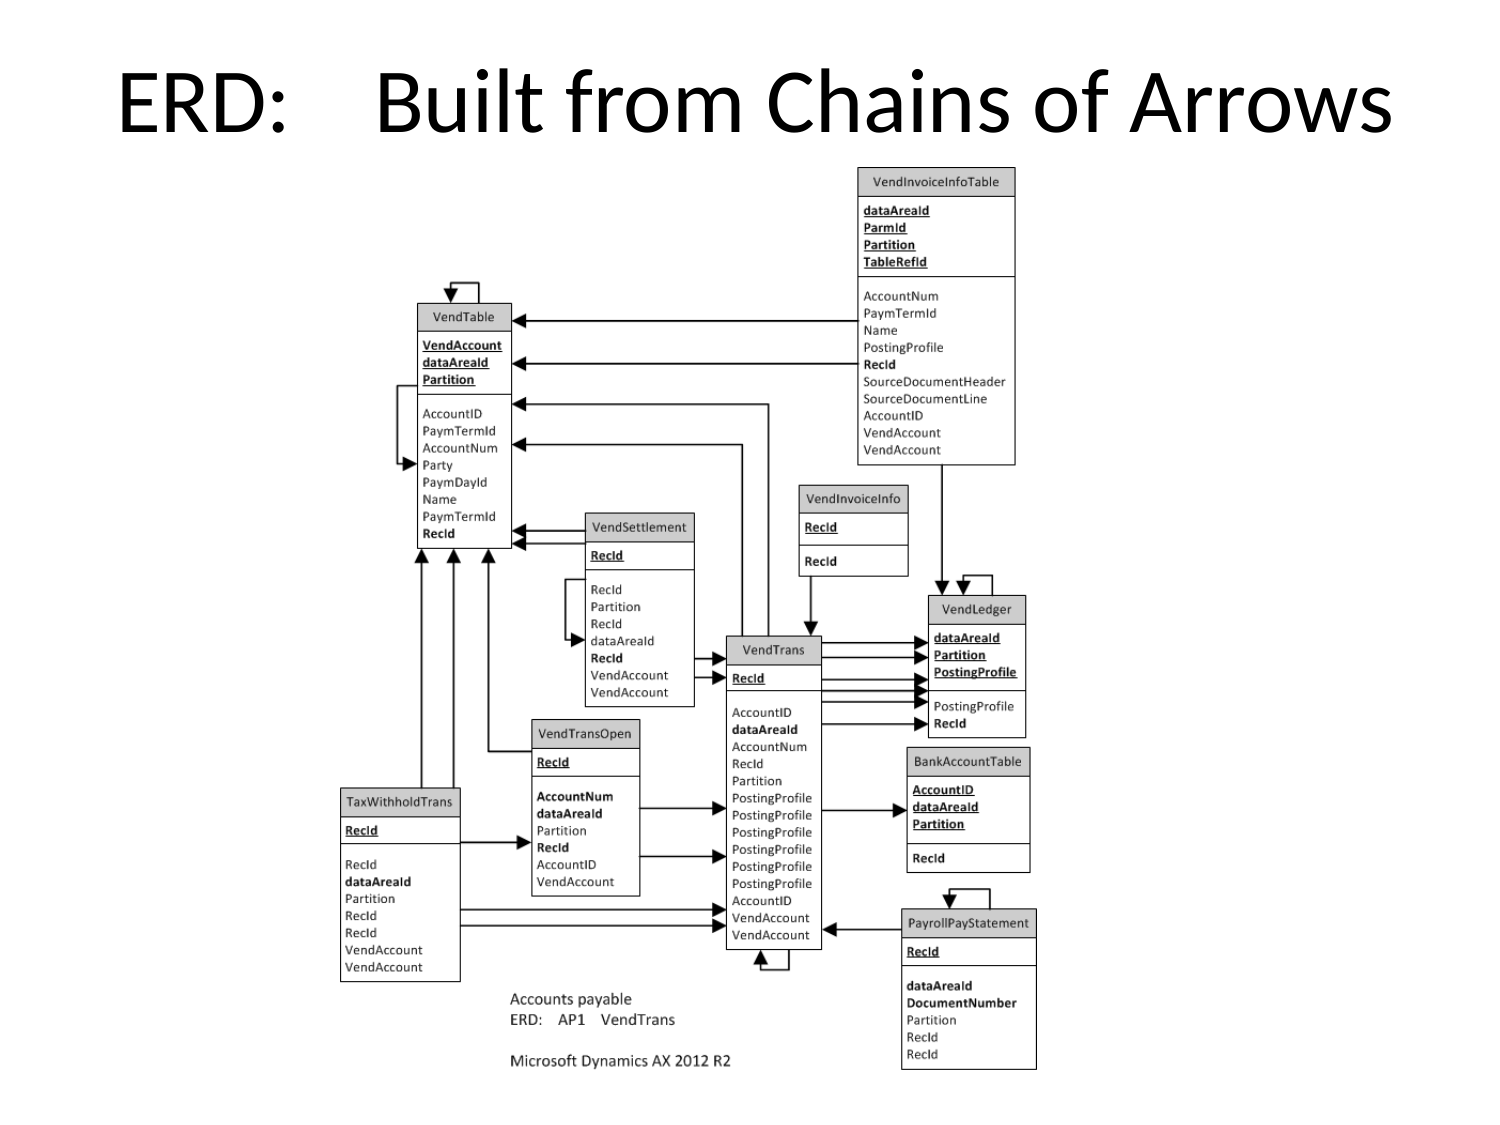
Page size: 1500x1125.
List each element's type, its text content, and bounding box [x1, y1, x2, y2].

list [338, 167, 1038, 1071]
title ERD: Built from Chains of Arrows [75, 24, 1438, 168]
